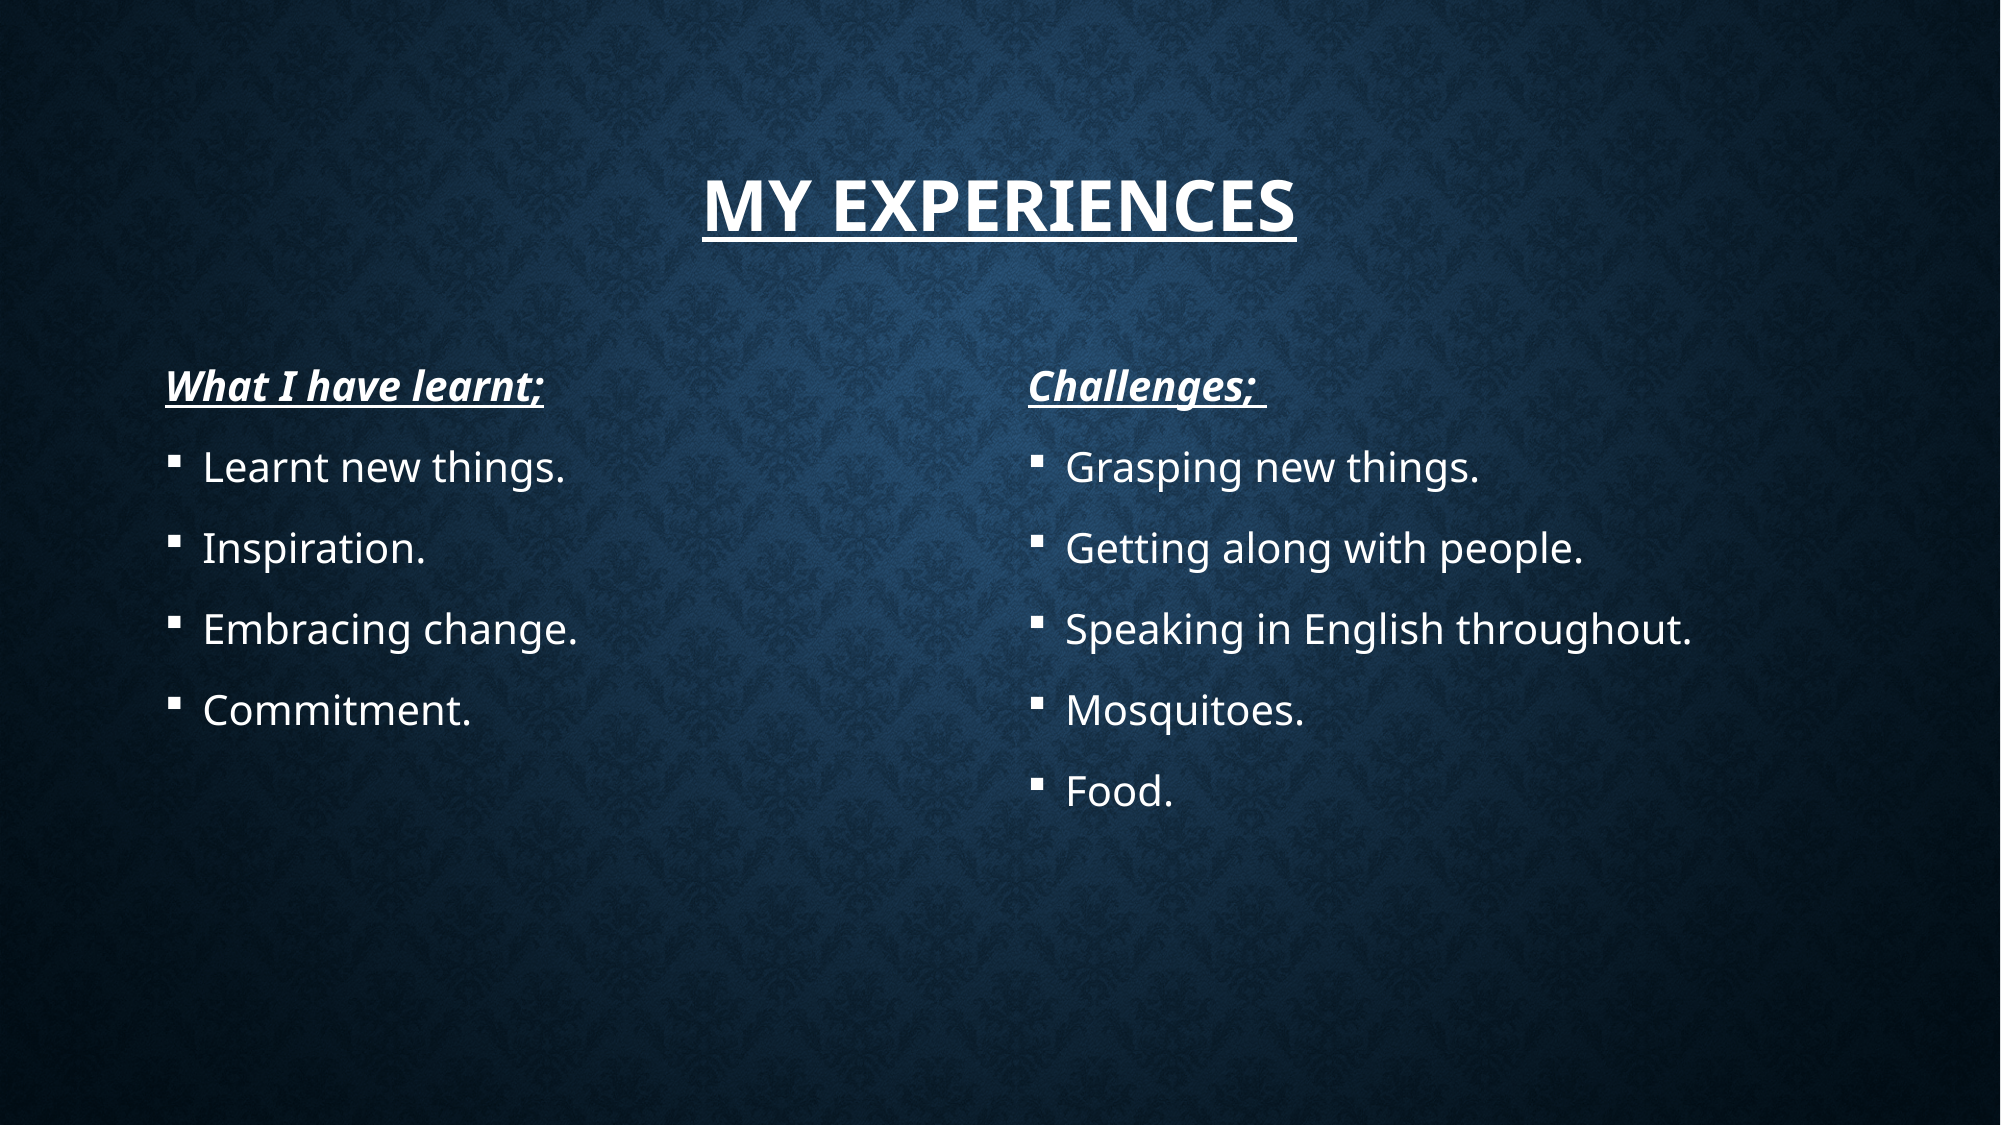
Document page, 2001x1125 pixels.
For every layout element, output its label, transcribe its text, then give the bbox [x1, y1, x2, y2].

list What I have learnt; Learnt new things. Inspiration. Embracing change. Commitment. [149, 342, 988, 950]
list Challenges; Grasping new things. Getting along with people. Speaking in English throughout. Mosquitoes. Food. [1012, 342, 1849, 950]
title MY EXPERIENCES [149, 99, 1849, 318]
